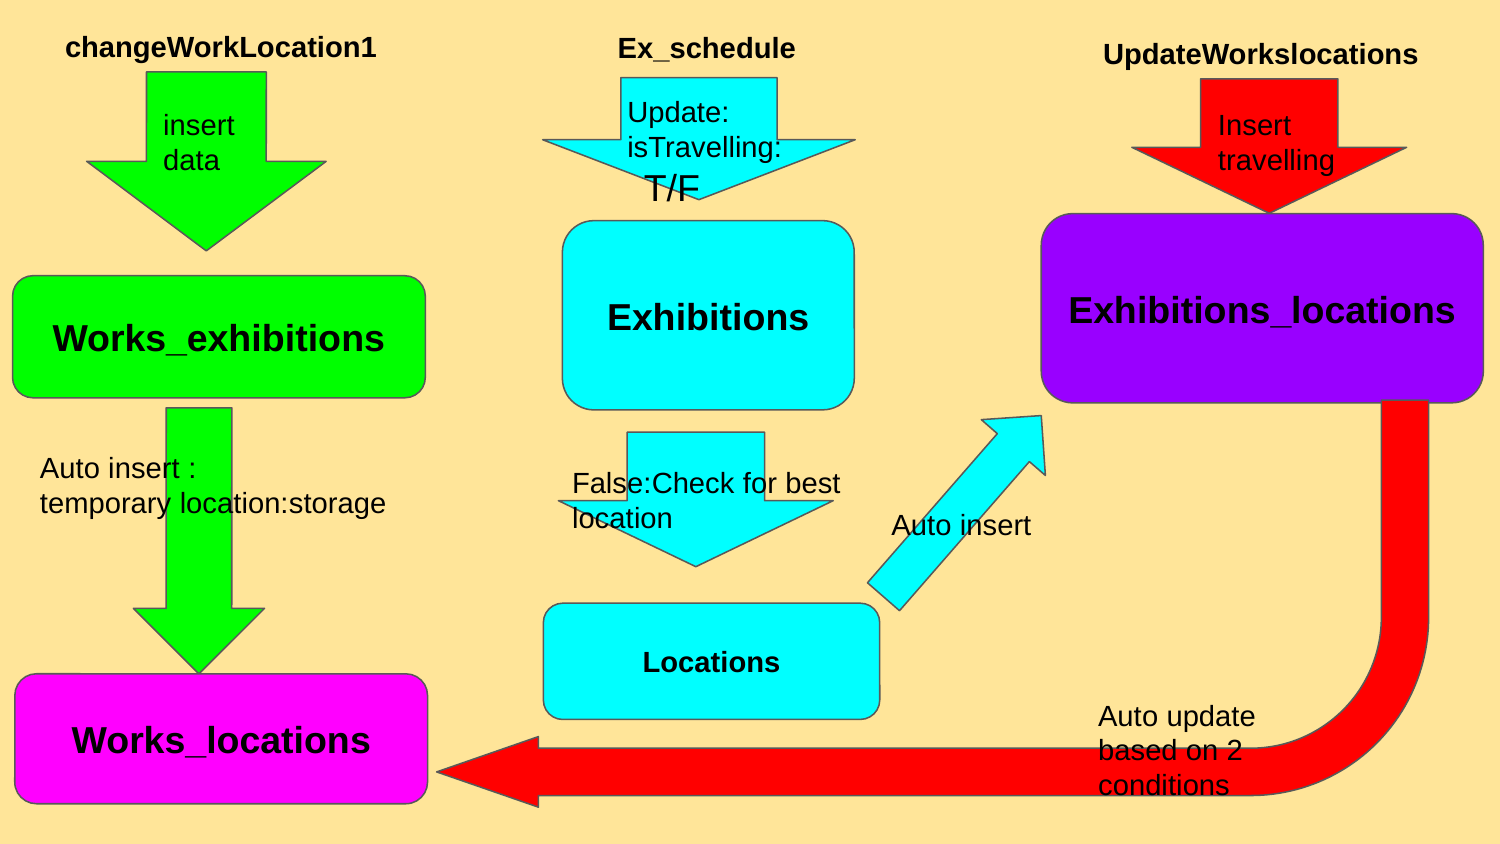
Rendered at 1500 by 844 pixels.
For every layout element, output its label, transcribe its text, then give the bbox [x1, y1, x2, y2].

text_box [133, 529, 265, 673]
text_box Ex_schedule [561, 14, 853, 66]
text_box Insert travelling [1202, 91, 1396, 161]
text_box changeWorkLocation1 [22, 13, 420, 65]
text_box [436, 400, 1429, 808]
text_box Update: isTravelling: T/F [612, 78, 824, 182]
text_box Auto insert : temporary location:storage [24, 433, 407, 529]
text_box [947, 415, 1046, 491]
text_box [652, 182, 745, 200]
text_box Works_locations [14, 673, 428, 804]
text_box insert data [148, 91, 293, 168]
text_box Locations [543, 603, 880, 720]
text_box [86, 71, 327, 251]
text_box [867, 569, 936, 611]
text_box Auto update based on 2 conditions [1083, 681, 1331, 771]
text_box False:Check for best location [557, 449, 867, 566]
text_box [1131, 78, 1379, 214]
text_box UpdateWorkslocations [1054, 20, 1468, 79]
text_box Auto insert [876, 491, 1050, 569]
text_box [627, 432, 765, 449]
text_box [824, 139, 856, 152]
text_box Works_exhibitions [12, 275, 426, 398]
text_box Exhibitions_locations [1041, 213, 1484, 403]
text_box [1396, 147, 1407, 153]
text_box [542, 139, 612, 167]
text_box Exhibitions [562, 220, 855, 410]
text_box [166, 407, 232, 433]
